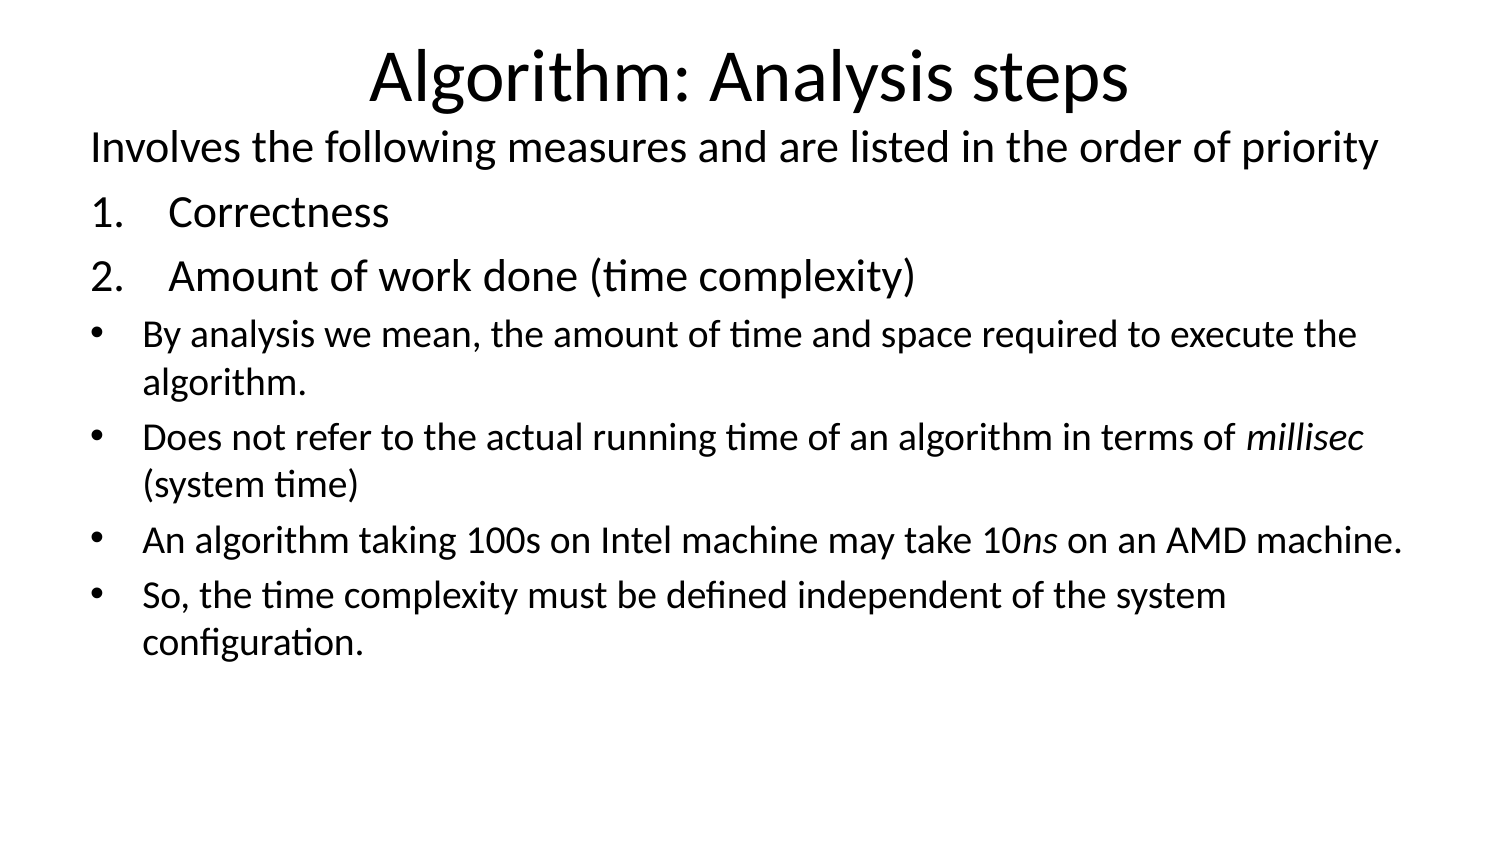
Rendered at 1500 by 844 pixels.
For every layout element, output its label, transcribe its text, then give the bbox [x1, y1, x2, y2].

list Involves the following measures and are listed in the order of priority Correctness Amount of work done (time complexity) By analysis we mean, the amount of time and space required to execute the algorithm. Does not refer to the actual running time of an algorithm in terms of millisec (system time) An algorithm taking 100s on Intel machine may take 10ns on an AMD machine. So, the time complexity must be defined independent of the system configuration. [75, 109, 1425, 760]
title Algorithm: Analysis steps [75, 33, 1425, 109]
